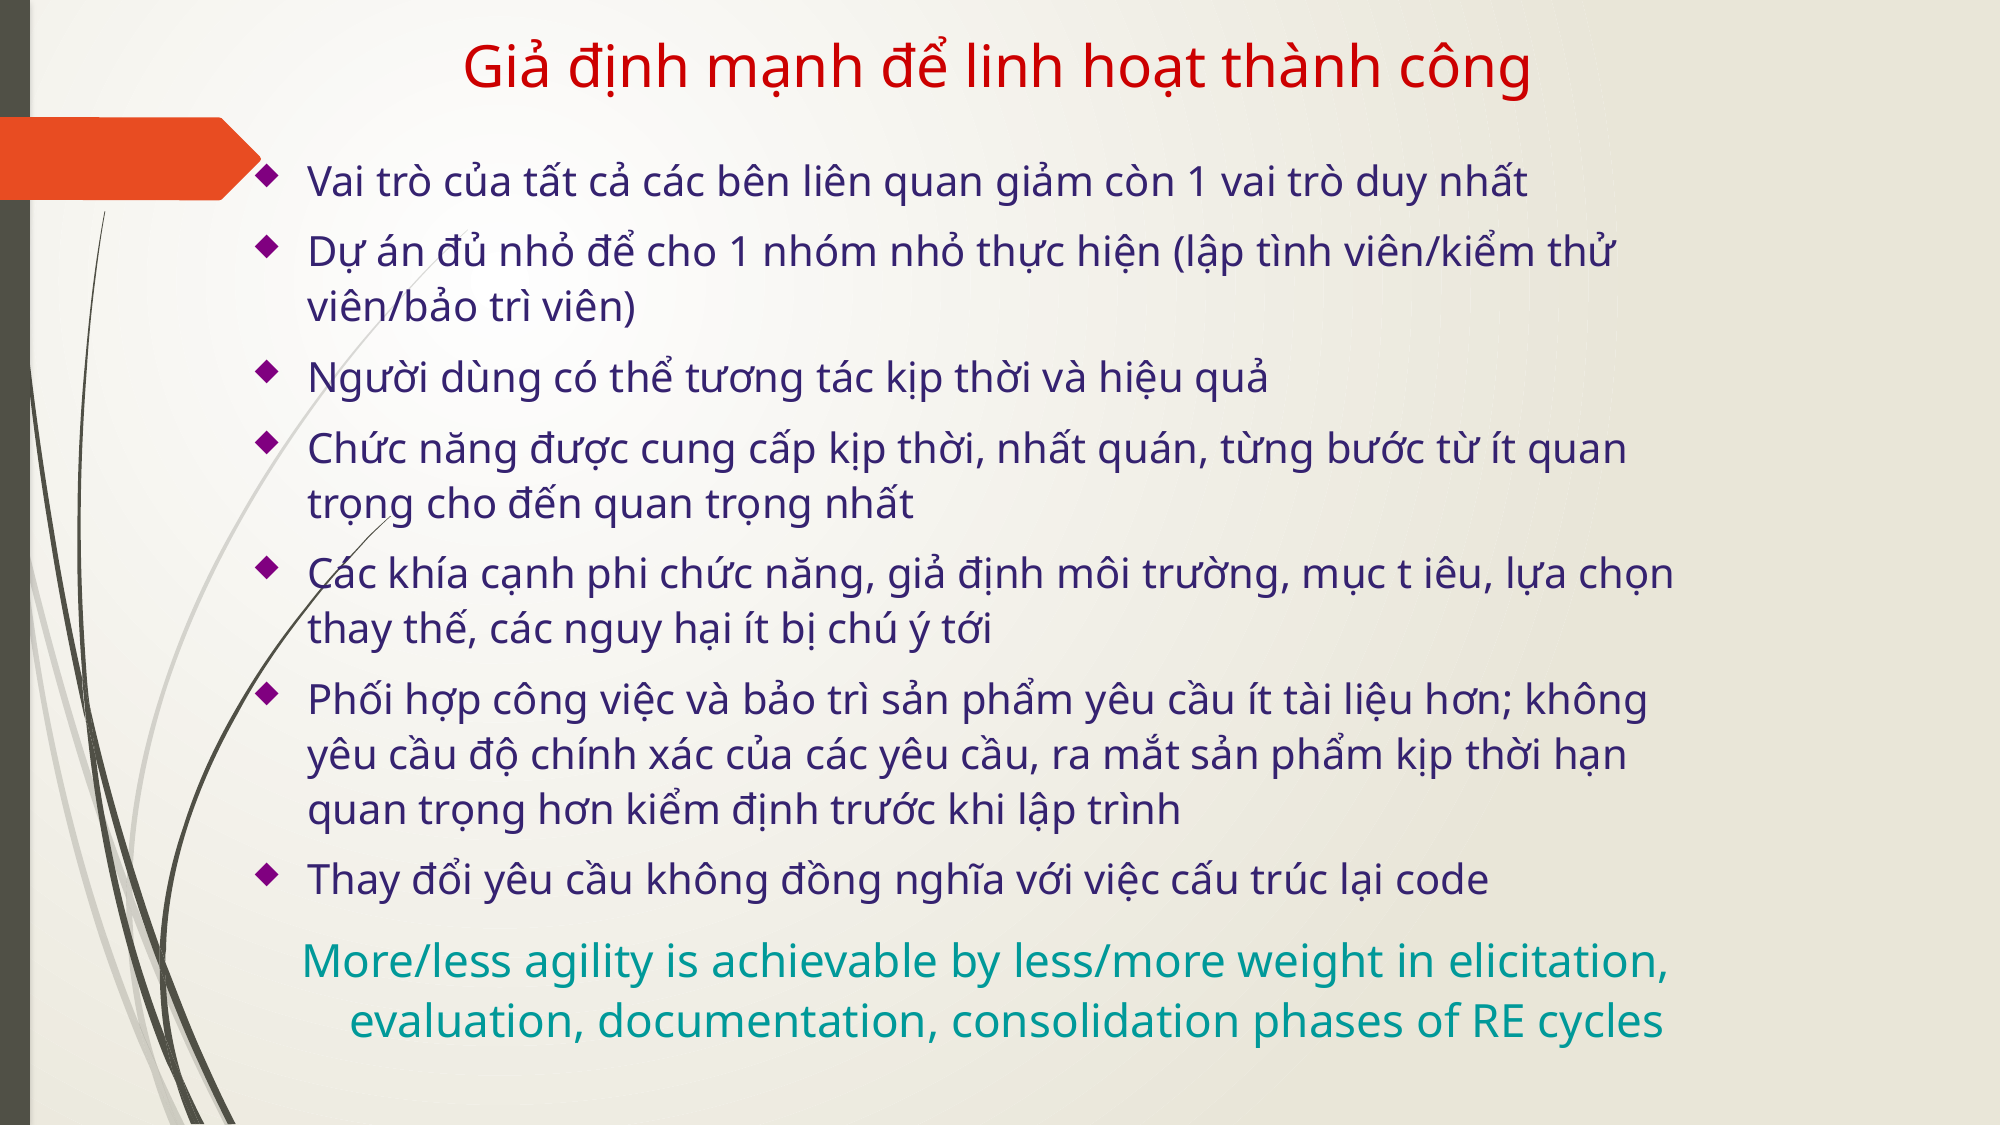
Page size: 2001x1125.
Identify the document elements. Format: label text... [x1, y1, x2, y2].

text_box Vai trò của tất cả các bên liên quan giảm còn 1 vai trò duy nhất Dự án đủ nhỏ để cho 1 nhóm nhỏ thực hiện (lập tình viên/kiểm thử viên/bảo trì viên) Người dùng có thể tương tác kịp thời và hiệu quả Chức năng được cung cấp kịp thời, nhất quán, từng bước từ ít quan trọng cho đến quan trọng nhất Các khía cạnh phi chức năng, giả định môi trường, mục t iêu, lựa chọn thay thế, các nguy hại ít bị chú ý tới Phối hợp công việc và bảo trì sản phẩm yêu cầu ít tài liệu hơn; không yêu cầu độ chính xác của các yêu cầu, ra mắt sản phẩm kịp thời hạn quan trọng hơn kiểm định trước khi lập trình Thay đổi yêu cầu không đồng nghĩa với việc cấu trúc lại code More/less agility is achievable by less/more weight in elicitation, evaluation, documentation, consolidation phases of RE cycles [237, 109, 1735, 1088]
text_box Giả định mạnh để linh hoạt thành công [285, 1, 1711, 109]
